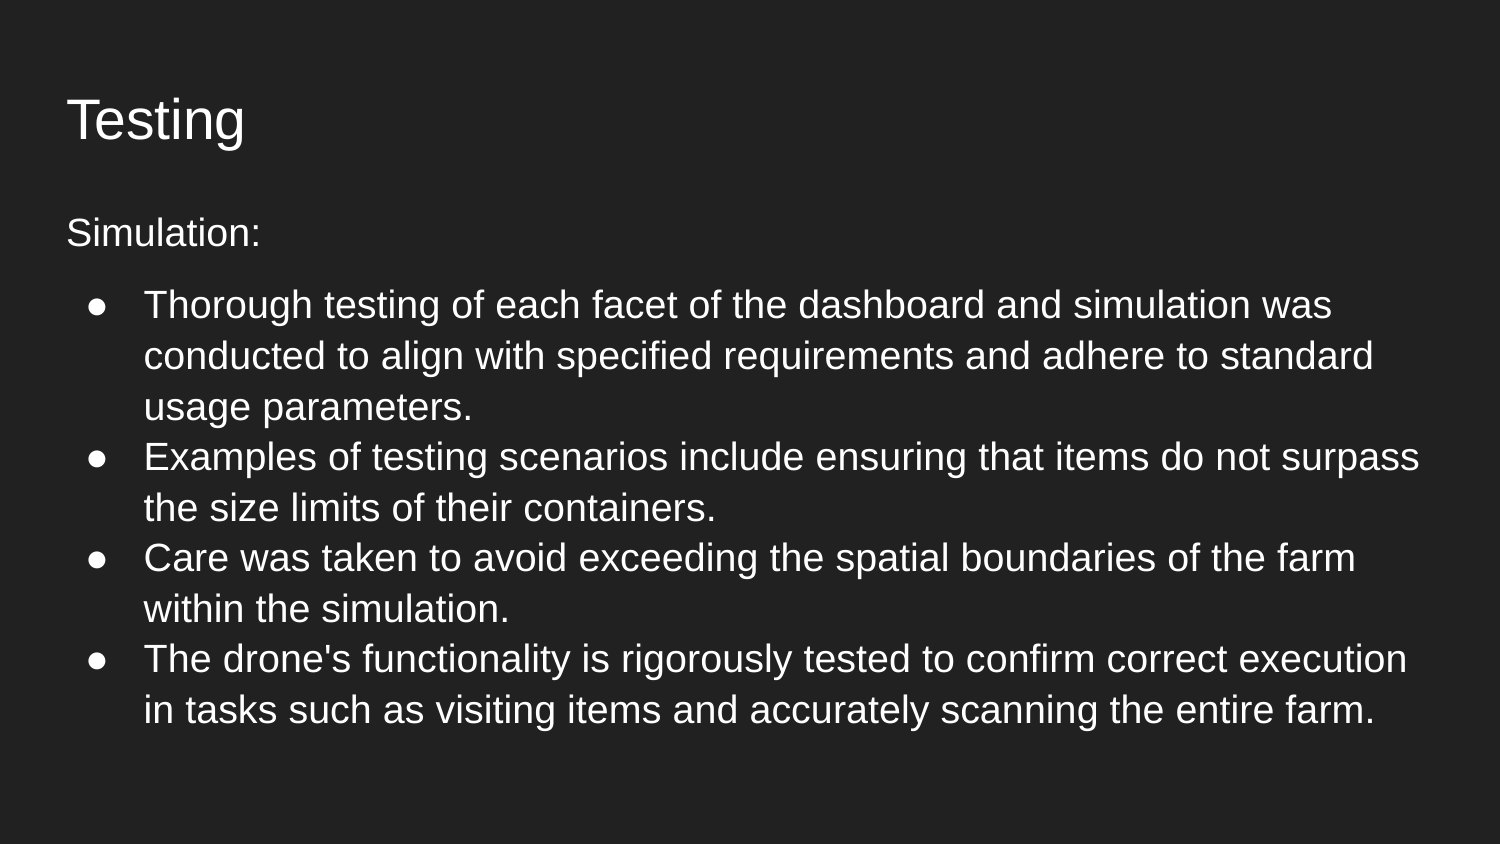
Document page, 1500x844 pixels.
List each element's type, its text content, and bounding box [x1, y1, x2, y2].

list Simulation: Thorough testing of each facet of the dashboard and simulation was conducted to align with specified requirements and adhere to standard usage parameters. Examples of testing scenarios include ensuring that items do not surpass the size limits of their containers. Care was taken to avoid exceeding the spatial boundaries of the farm within the simulation. The drone's functionality is rigorously tested to confirm correct execution in tasks such as visiting items and accurately scanning the entire farm. [51, 189, 1449, 750]
title Testing [51, 72, 1449, 167]
